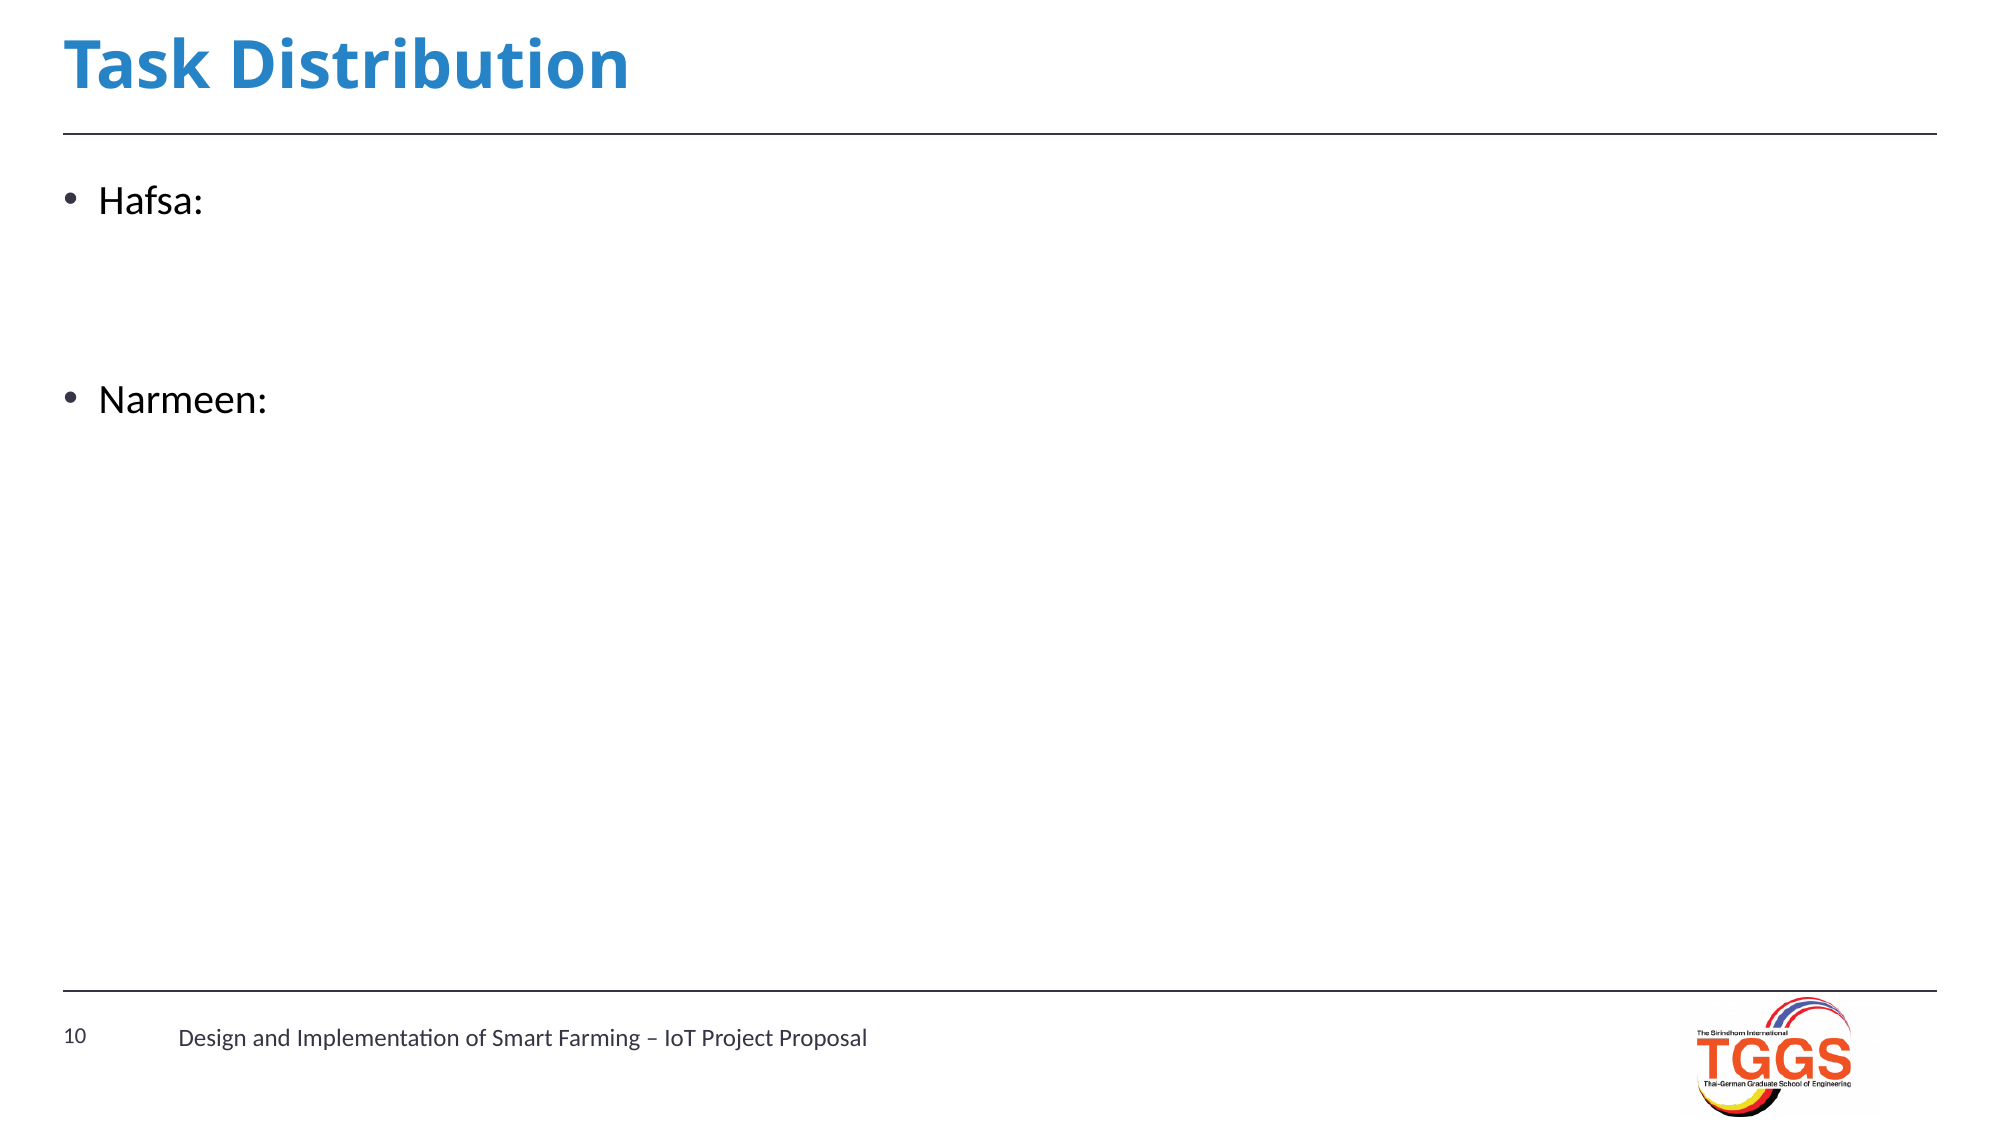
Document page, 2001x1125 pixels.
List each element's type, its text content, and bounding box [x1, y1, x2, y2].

picture [1680, 997, 1881, 1117]
slide_number 10 [62, 1020, 158, 1099]
title Task Distribution [63, 12, 1938, 123]
list Hafsa: Narmeen: [63, 172, 1938, 982]
